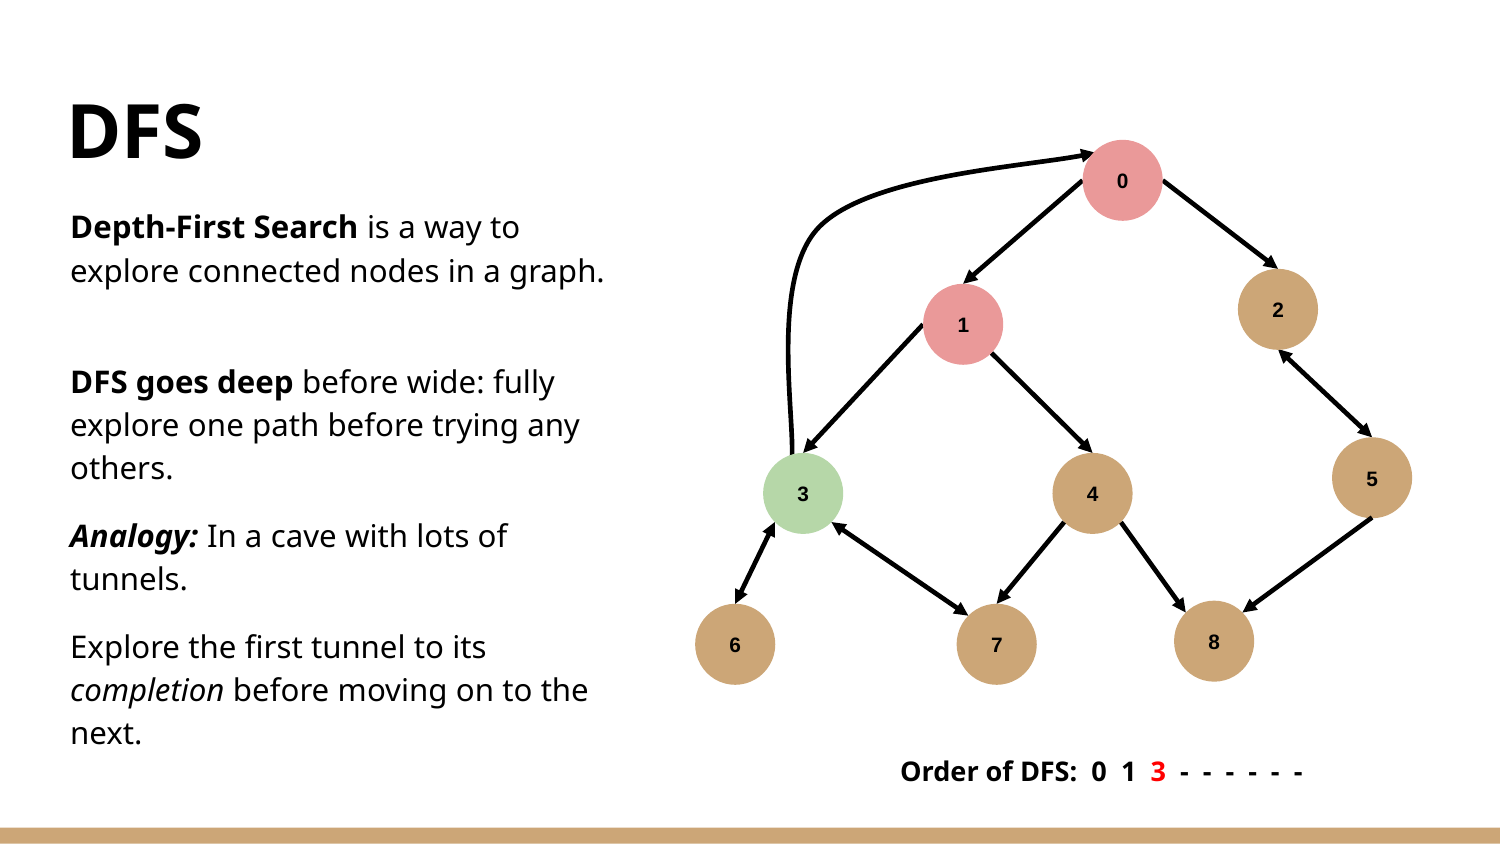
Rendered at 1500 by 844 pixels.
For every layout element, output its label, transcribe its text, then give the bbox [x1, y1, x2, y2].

text_box Order of DFS: 0 1 3 - - - - - - [885, 734, 1360, 822]
text_box 7 [956, 604, 1037, 685]
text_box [802, 324, 924, 454]
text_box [831, 521, 969, 616]
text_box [1162, 179, 1279, 270]
text_box 4 [1052, 453, 1133, 534]
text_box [1277, 349, 1373, 438]
text_box 2 [1237, 269, 1319, 350]
text_box 6 [695, 604, 776, 685]
title DFS [51, 51, 1449, 189]
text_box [1120, 521, 1186, 613]
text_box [962, 180, 1083, 285]
text_box 1 [923, 284, 1004, 365]
text_box 8 [1174, 600, 1255, 682]
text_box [734, 521, 776, 604]
text_box 3 [763, 453, 844, 534]
list Depth-First Search is a way to explore connected nodes in a graph. DFS goes deep before wide: fully explore one path before trying any others. Analogy: In a cave with lots of tunnels. Explore the first tunnel to its completion before moving on to the next. [55, 187, 622, 238]
text_box [788, 149, 1093, 454]
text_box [1242, 518, 1373, 613]
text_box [996, 521, 1065, 604]
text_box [991, 352, 1093, 454]
text_box 0 [1082, 139, 1163, 221]
text_box 5 [1332, 437, 1413, 519]
